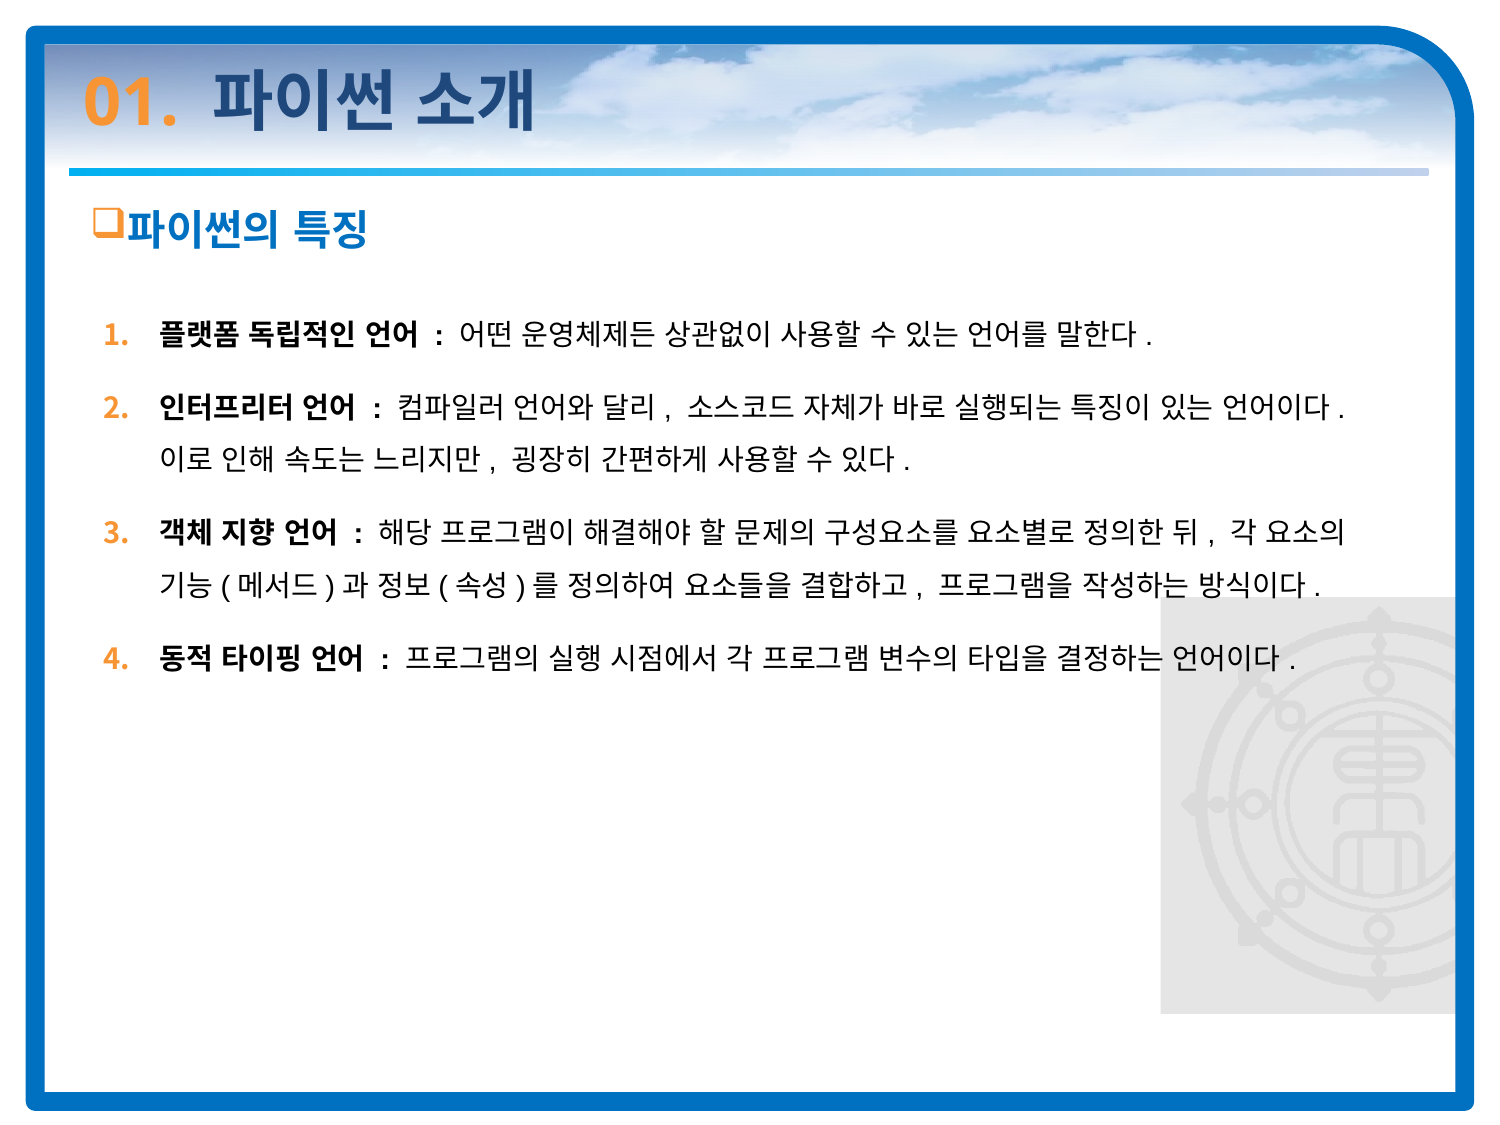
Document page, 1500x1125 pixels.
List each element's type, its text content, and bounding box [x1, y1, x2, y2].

text_box 플랫폼 독립적인 언어 : 어떤 운영체제든 상관없이 사용할 수 있는 언어를 말한다. 인터프리터 언어 : 컴파일러 언어와 달리, 소스코드 자체가 바로 실행되는 특징이 있는 언어이다. 이로 인해 속도는 느리지만, 굉장히 간편하게 사용할 수 있다. 객체 지향 언어 : 해당 프로그램이 해결해야 할 문제의 구성요소를 요소별로 정의한 뒤, 각 요소의 기능(메서드)과 정보(속성)를 정의하여 요소들을 결합하고, 프로그램을 작성하는 방식이다. 동적 타이핑 언어 : 프로그램의 실행 시점에서 각 프로그램 변수의 타입을 결정하는 언어이다. [88, 290, 1400, 776]
list 파이썬의 특징 [75, 195, 1425, 1005]
title 01. 파이썬 소개 [68, 35, 1419, 163]
